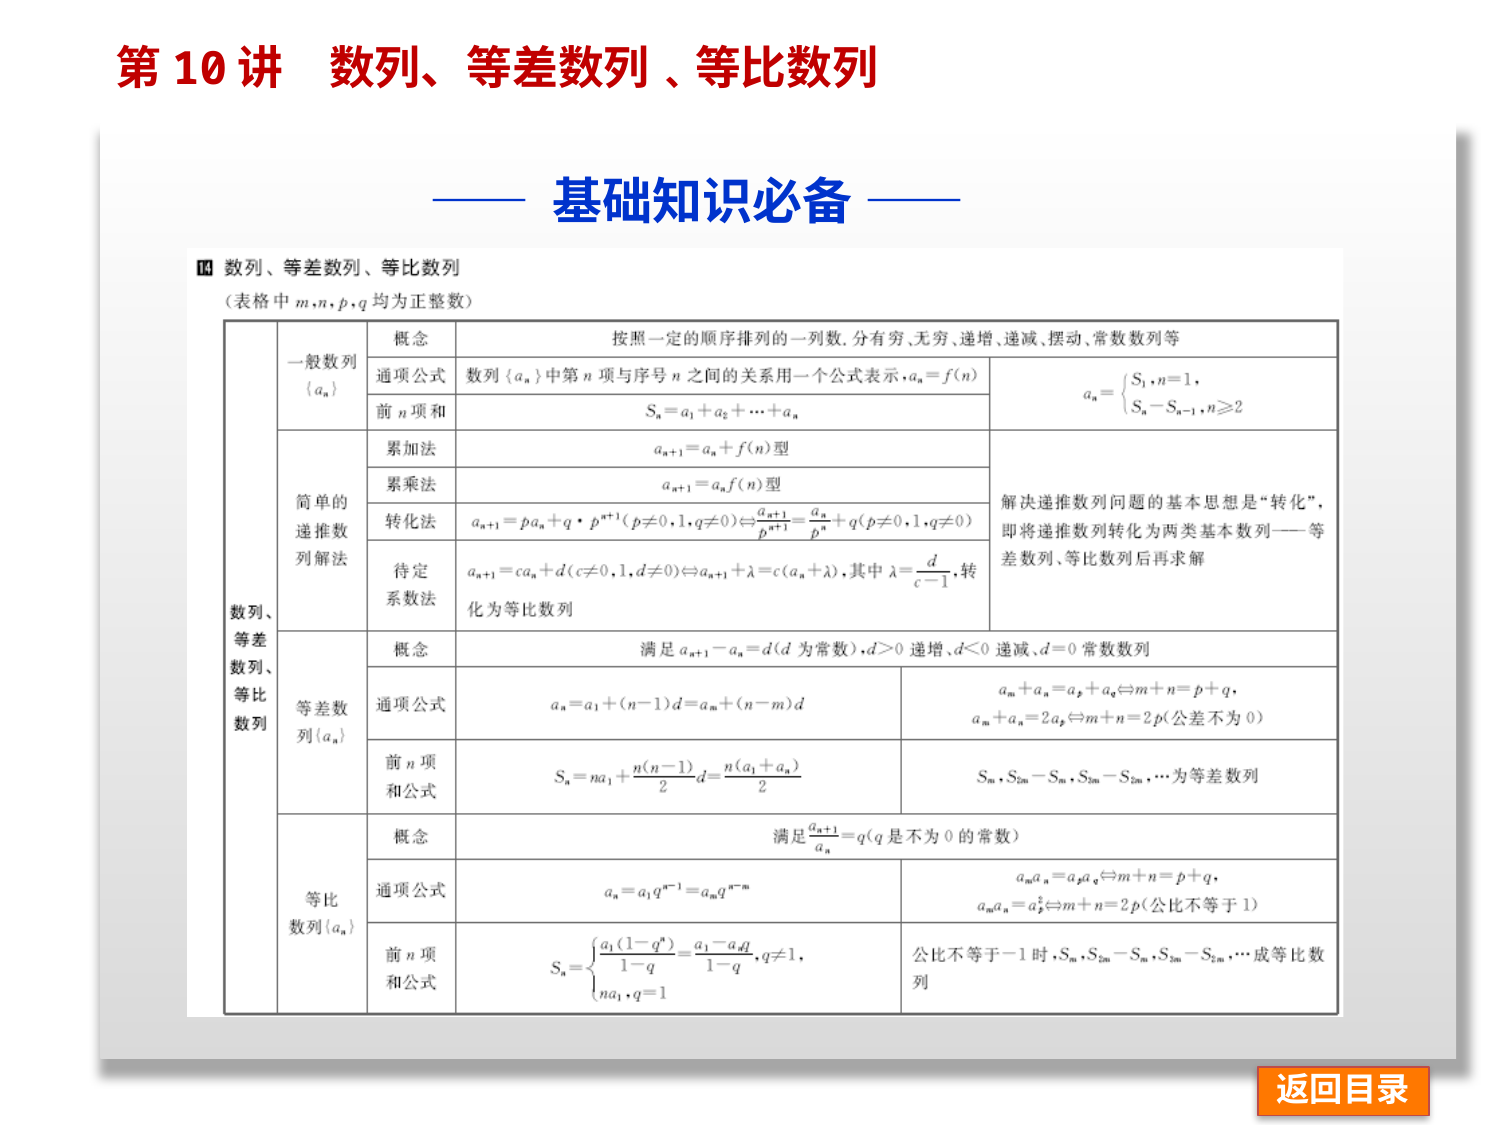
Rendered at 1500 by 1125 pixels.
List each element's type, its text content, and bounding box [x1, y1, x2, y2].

title 第10讲 数列、等差数列﹑等比数列 [100, 27, 1199, 106]
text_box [186, 247, 1344, 1018]
list —— 基础知识必备 —— [112, 148, 1282, 338]
text_box 返回目录 [1257, 1066, 1430, 1116]
